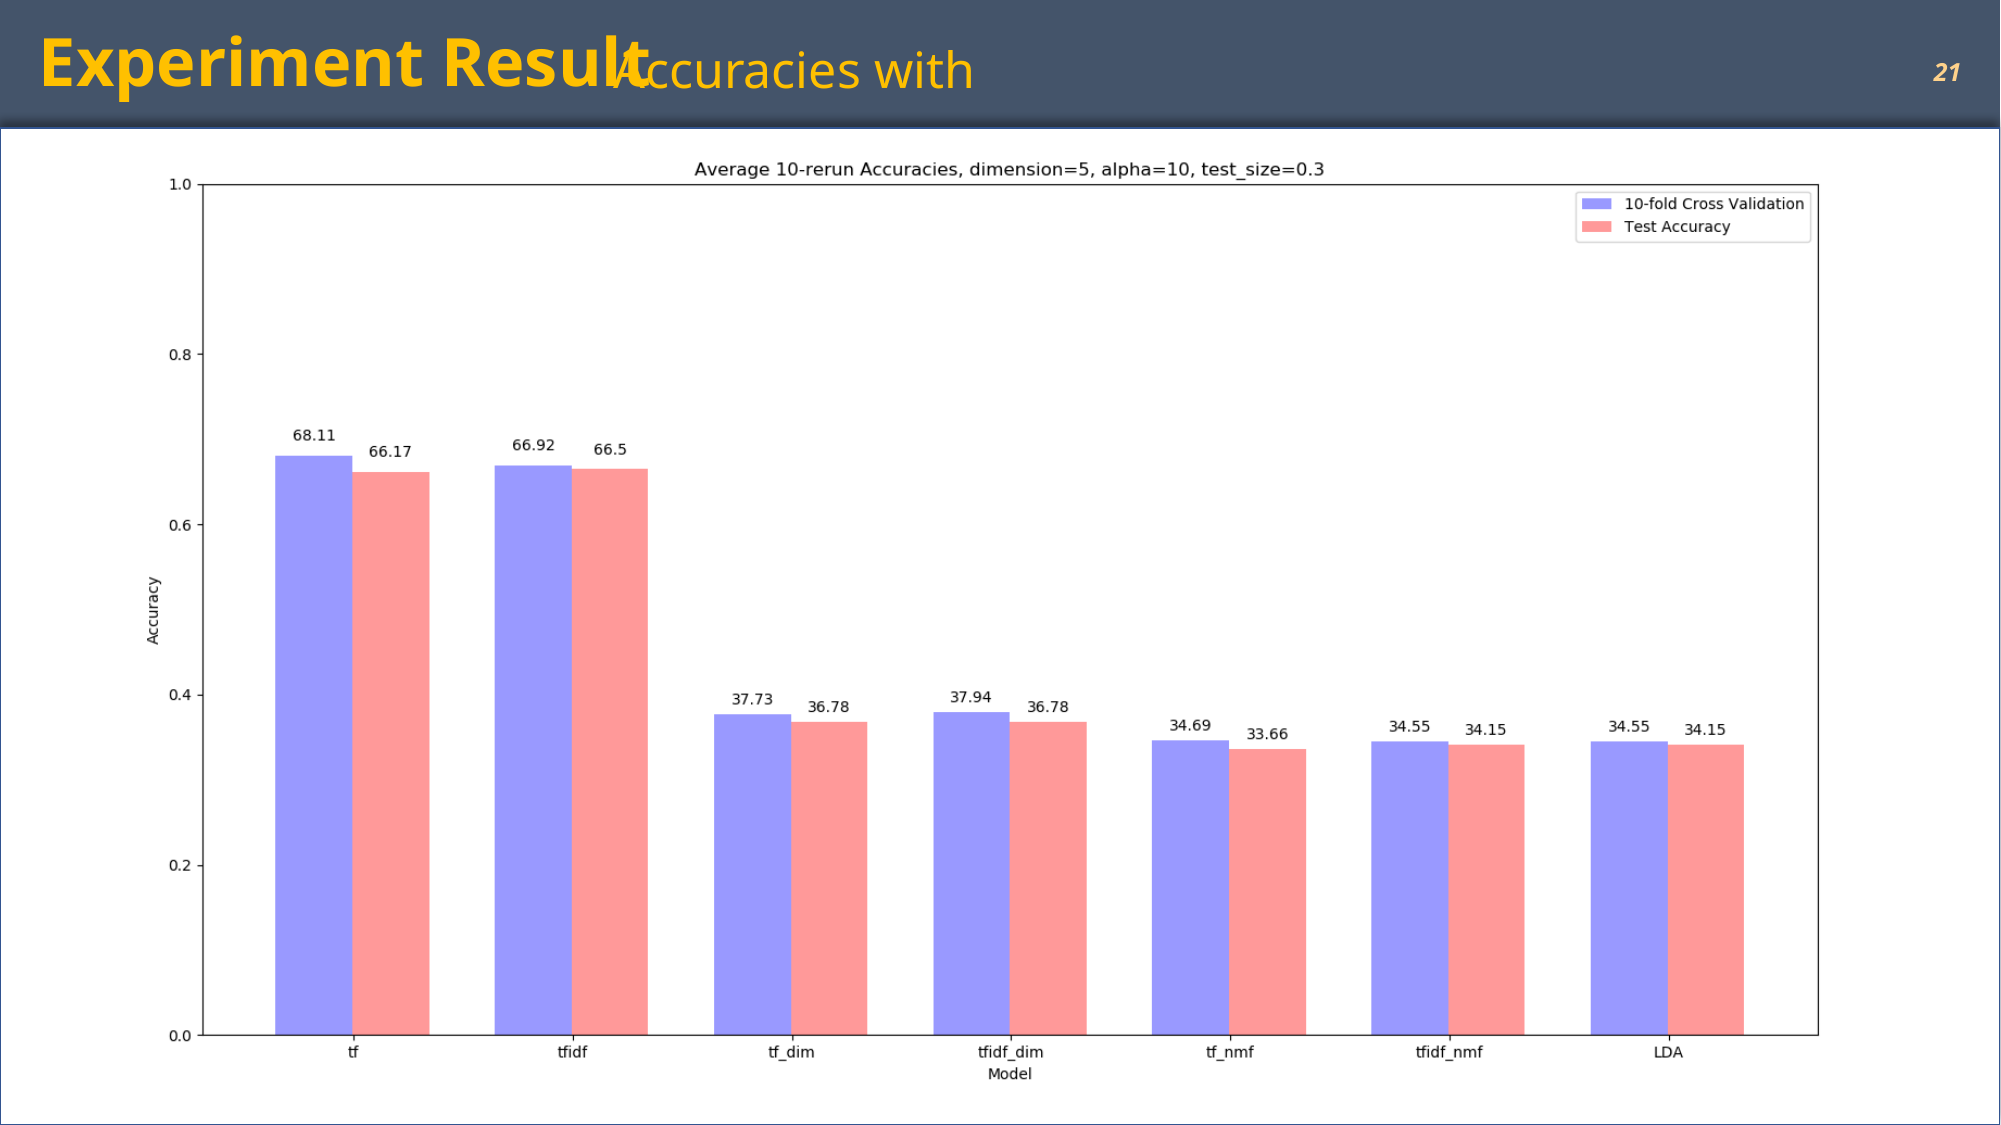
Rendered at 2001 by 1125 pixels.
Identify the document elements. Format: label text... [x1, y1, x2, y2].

slide_number 21 [1526, 43, 1977, 104]
picture [137, 150, 1837, 1095]
list Experiment Result [23, 21, 1350, 104]
